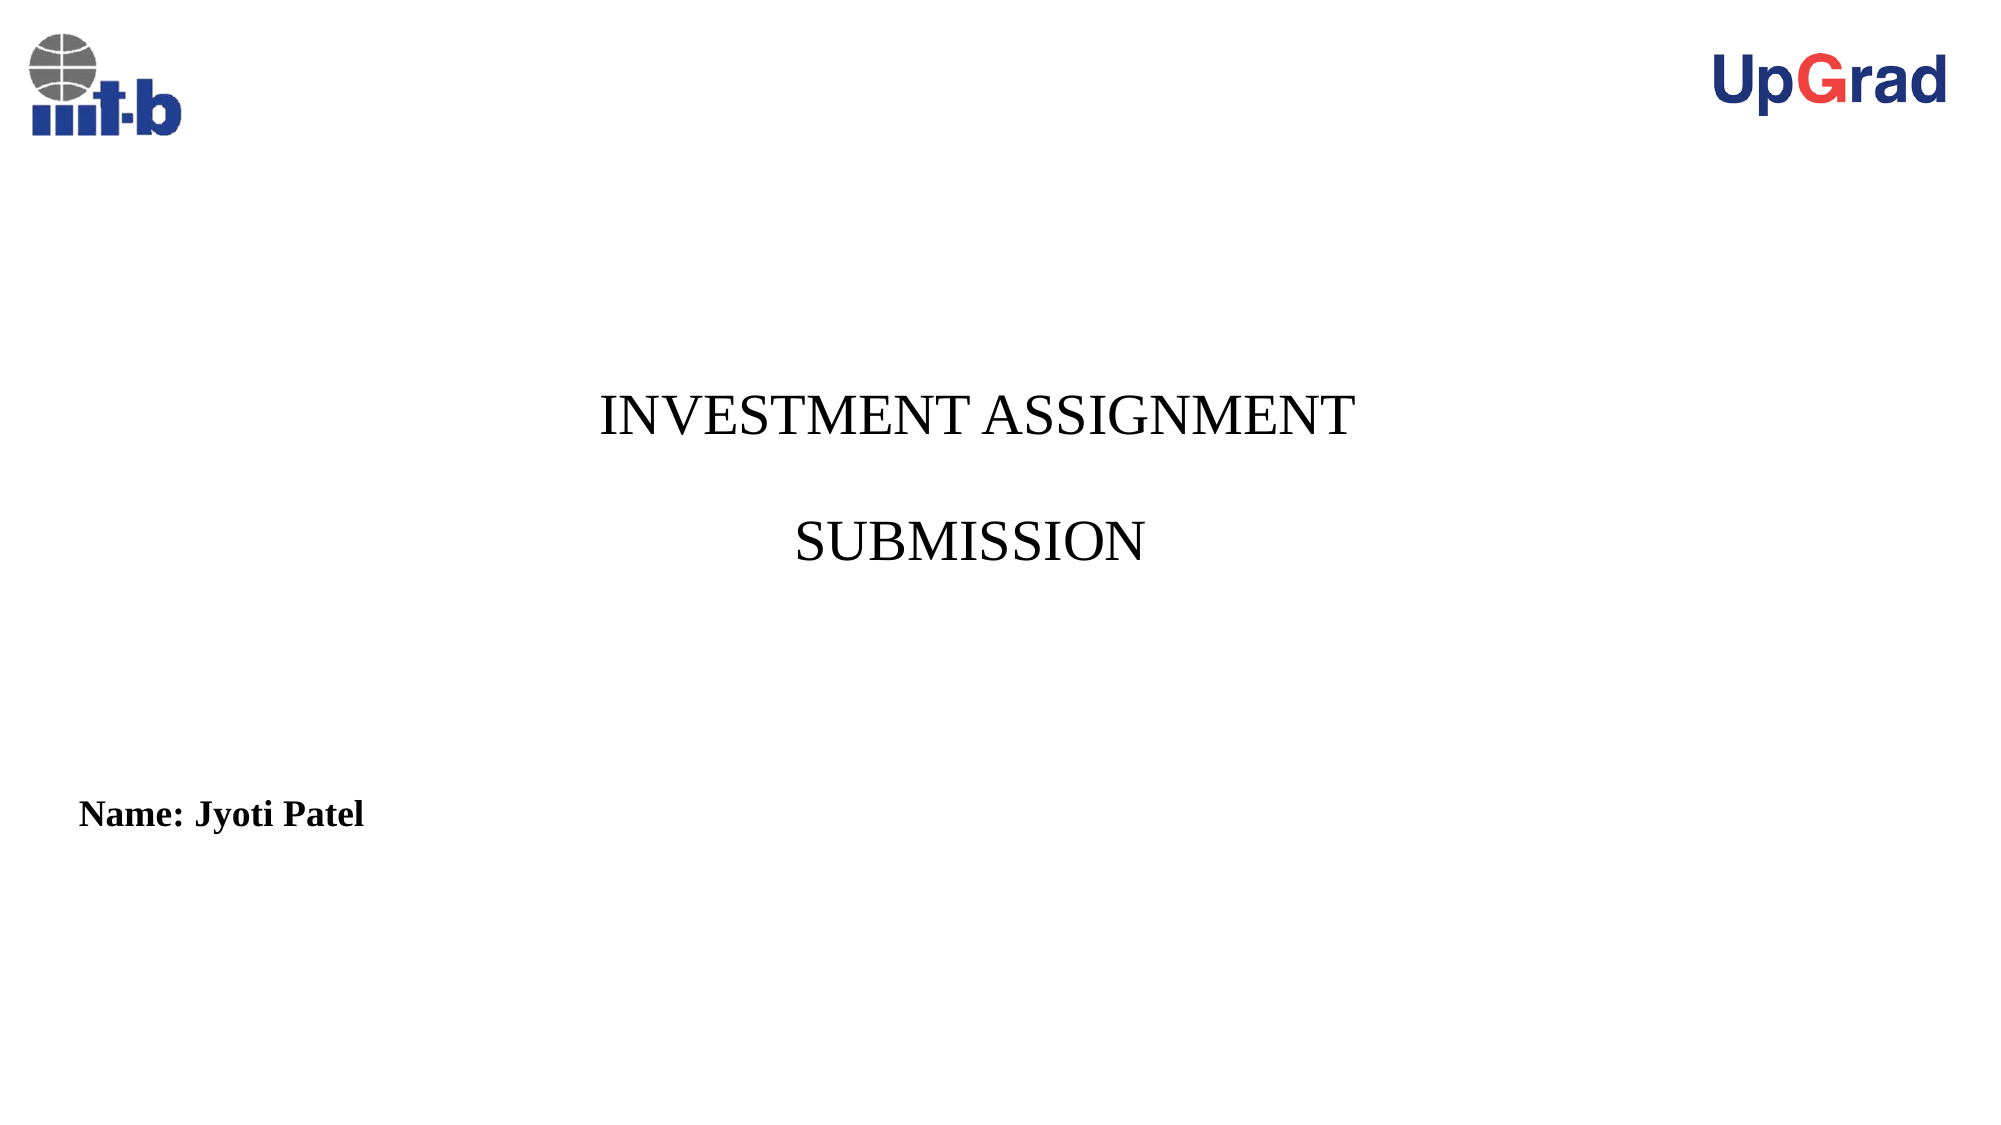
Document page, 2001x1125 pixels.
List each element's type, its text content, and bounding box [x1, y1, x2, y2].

subtitle Name: Jyoti Patel [63, 786, 1071, 1038]
picture [0, 29, 208, 163]
title INVESTMENT ASSIGNMENT SUBMISSION [228, 56, 1729, 581]
picture [1714, 53, 1952, 116]
